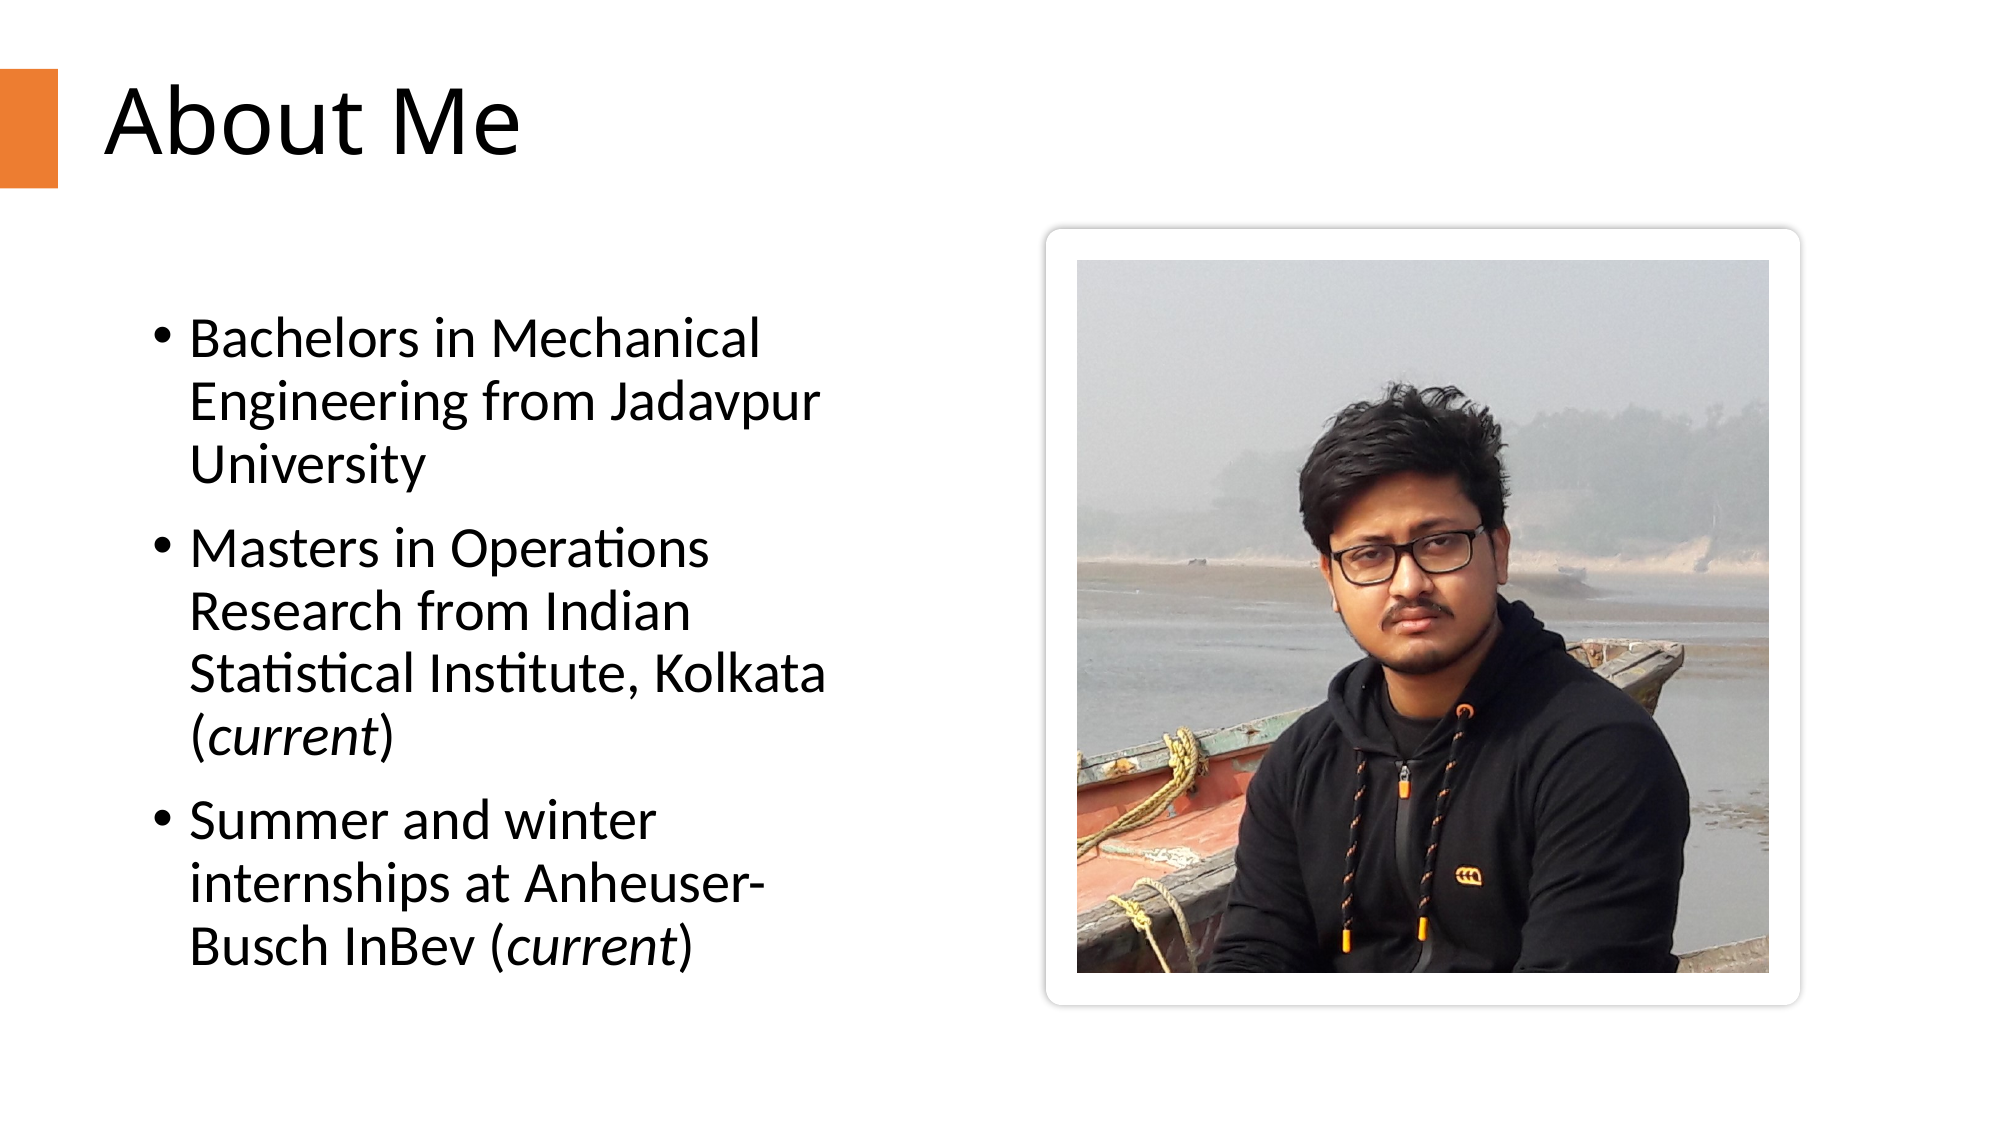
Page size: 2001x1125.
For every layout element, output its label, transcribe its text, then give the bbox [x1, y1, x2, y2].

list Bachelors in Mechanical Engineering from Jadavpur University Masters in Operations Research from Indian Statistical Institute, Kolkata (current) Summer and winter internships at Anheuser-Busch InBev (current) [137, 299, 907, 1014]
text_box About Me [89, 16, 1815, 234]
text_box [0, 68, 59, 189]
picture [1077, 259, 1770, 974]
